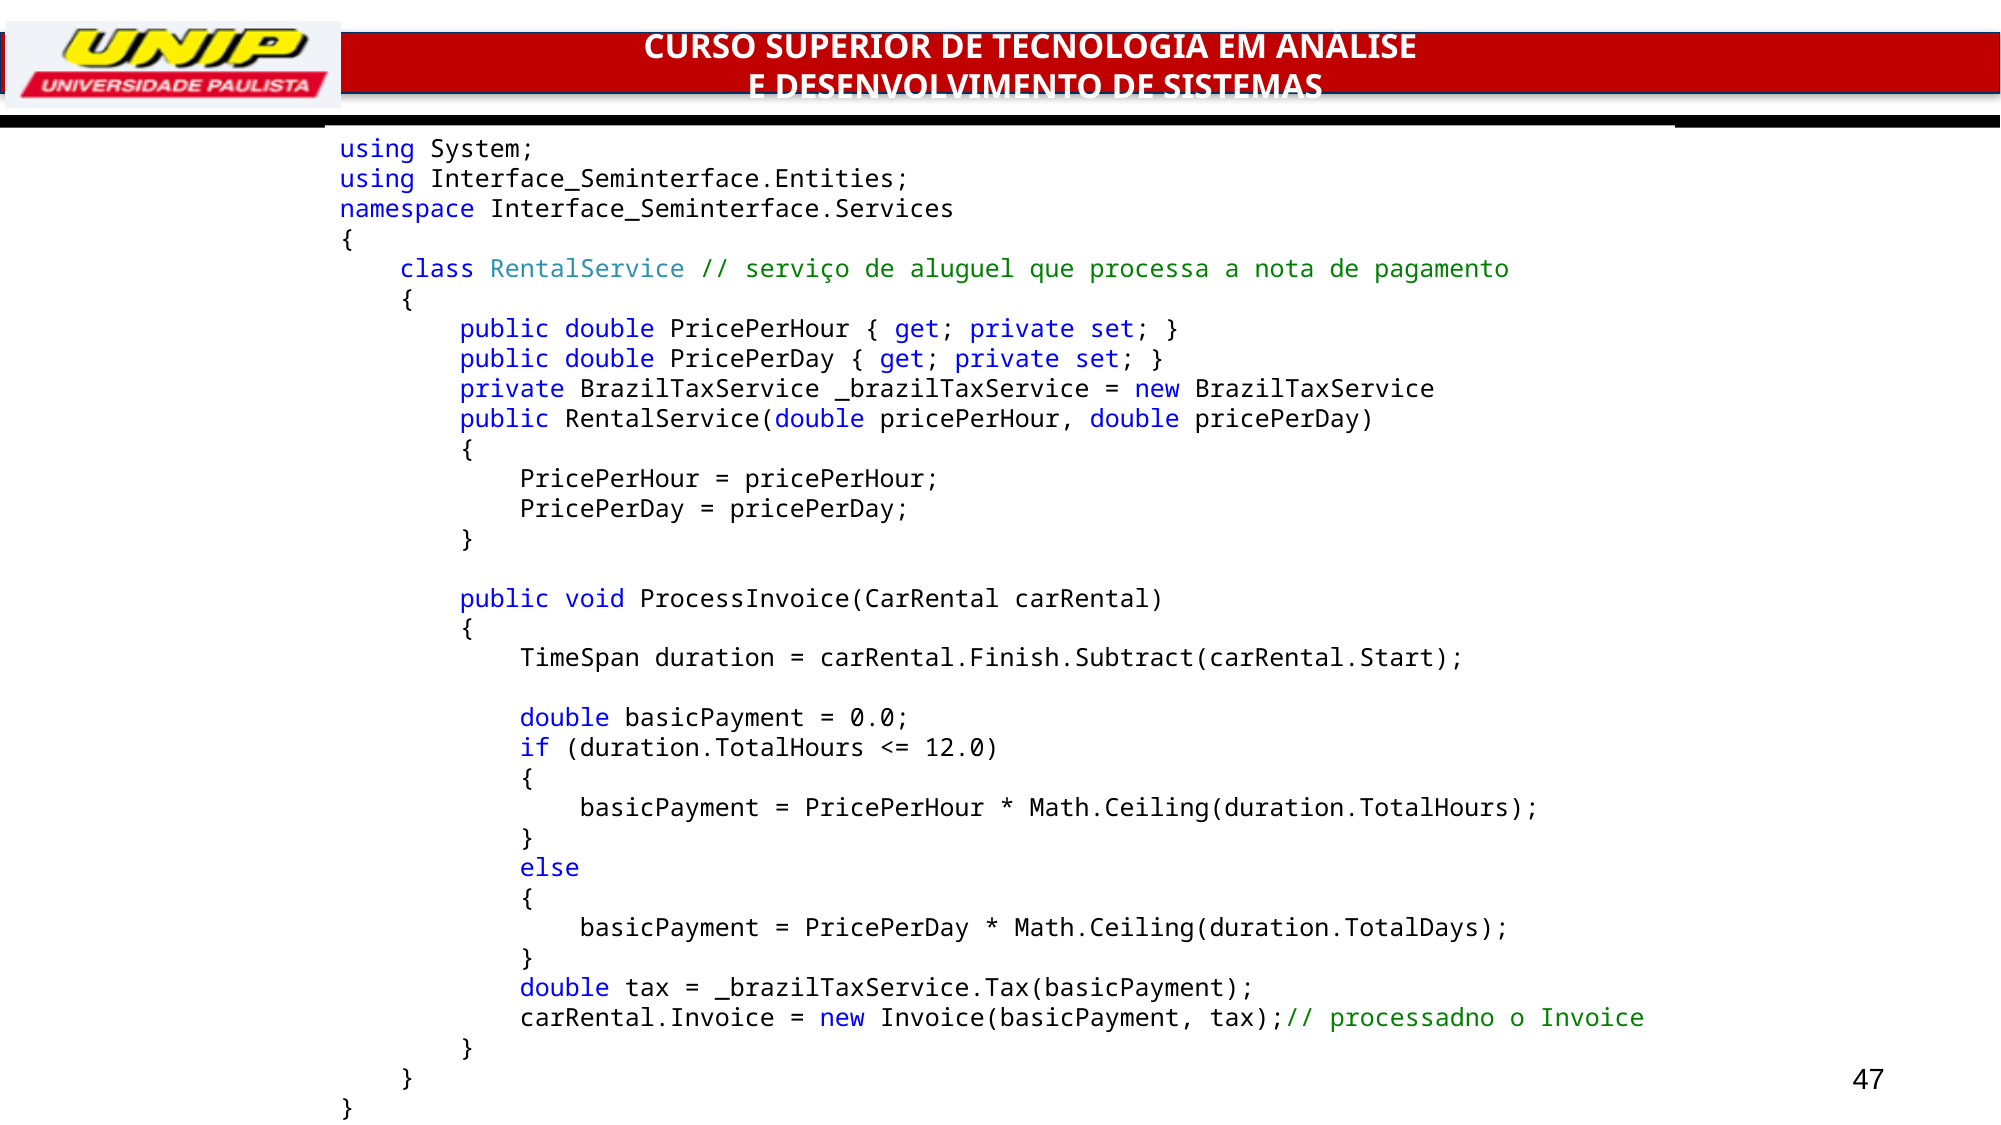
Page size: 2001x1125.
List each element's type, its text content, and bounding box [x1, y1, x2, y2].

slide_number 47 [1433, 1024, 1900, 1103]
picture [5, 21, 341, 108]
title Classe Rental Service [99, 62, 1900, 288]
list using System; using Interface_Seminterface.Entities; namespace Interface_Seminterface.Services { class RentalService // serviço de aluguel que processa a nota de pagamento { public double PricePerHour { get; private set; } public double PricePerDay { get; private set; } private BrazilTaxService _brazilTaxService = new BrazilTaxService public RentalService(double pricePerHour, double pricePerDay) { PricePerHour = pricePerHour; PricePerDay = pricePerDay; } public void ProcessInvoice(CarRental carRental) { TimeSpan duration = carRental.Finish.Subtract(carRental.Start); double basicPayment = 0.0; if (duration.TotalHours <= 12.0) { basicPayment = PricePerHour * Math.Ceiling(duration.TotalHours); } else { basicPayment = PricePerDay * Math.Ceiling(duration.TotalDays); } double tax = _brazilTaxService.Tax(basicPayment); carRental.Invoice = new Invoice(basicPayment, tax);// processadno o Invoice } } } [324, 125, 1675, 1103]
